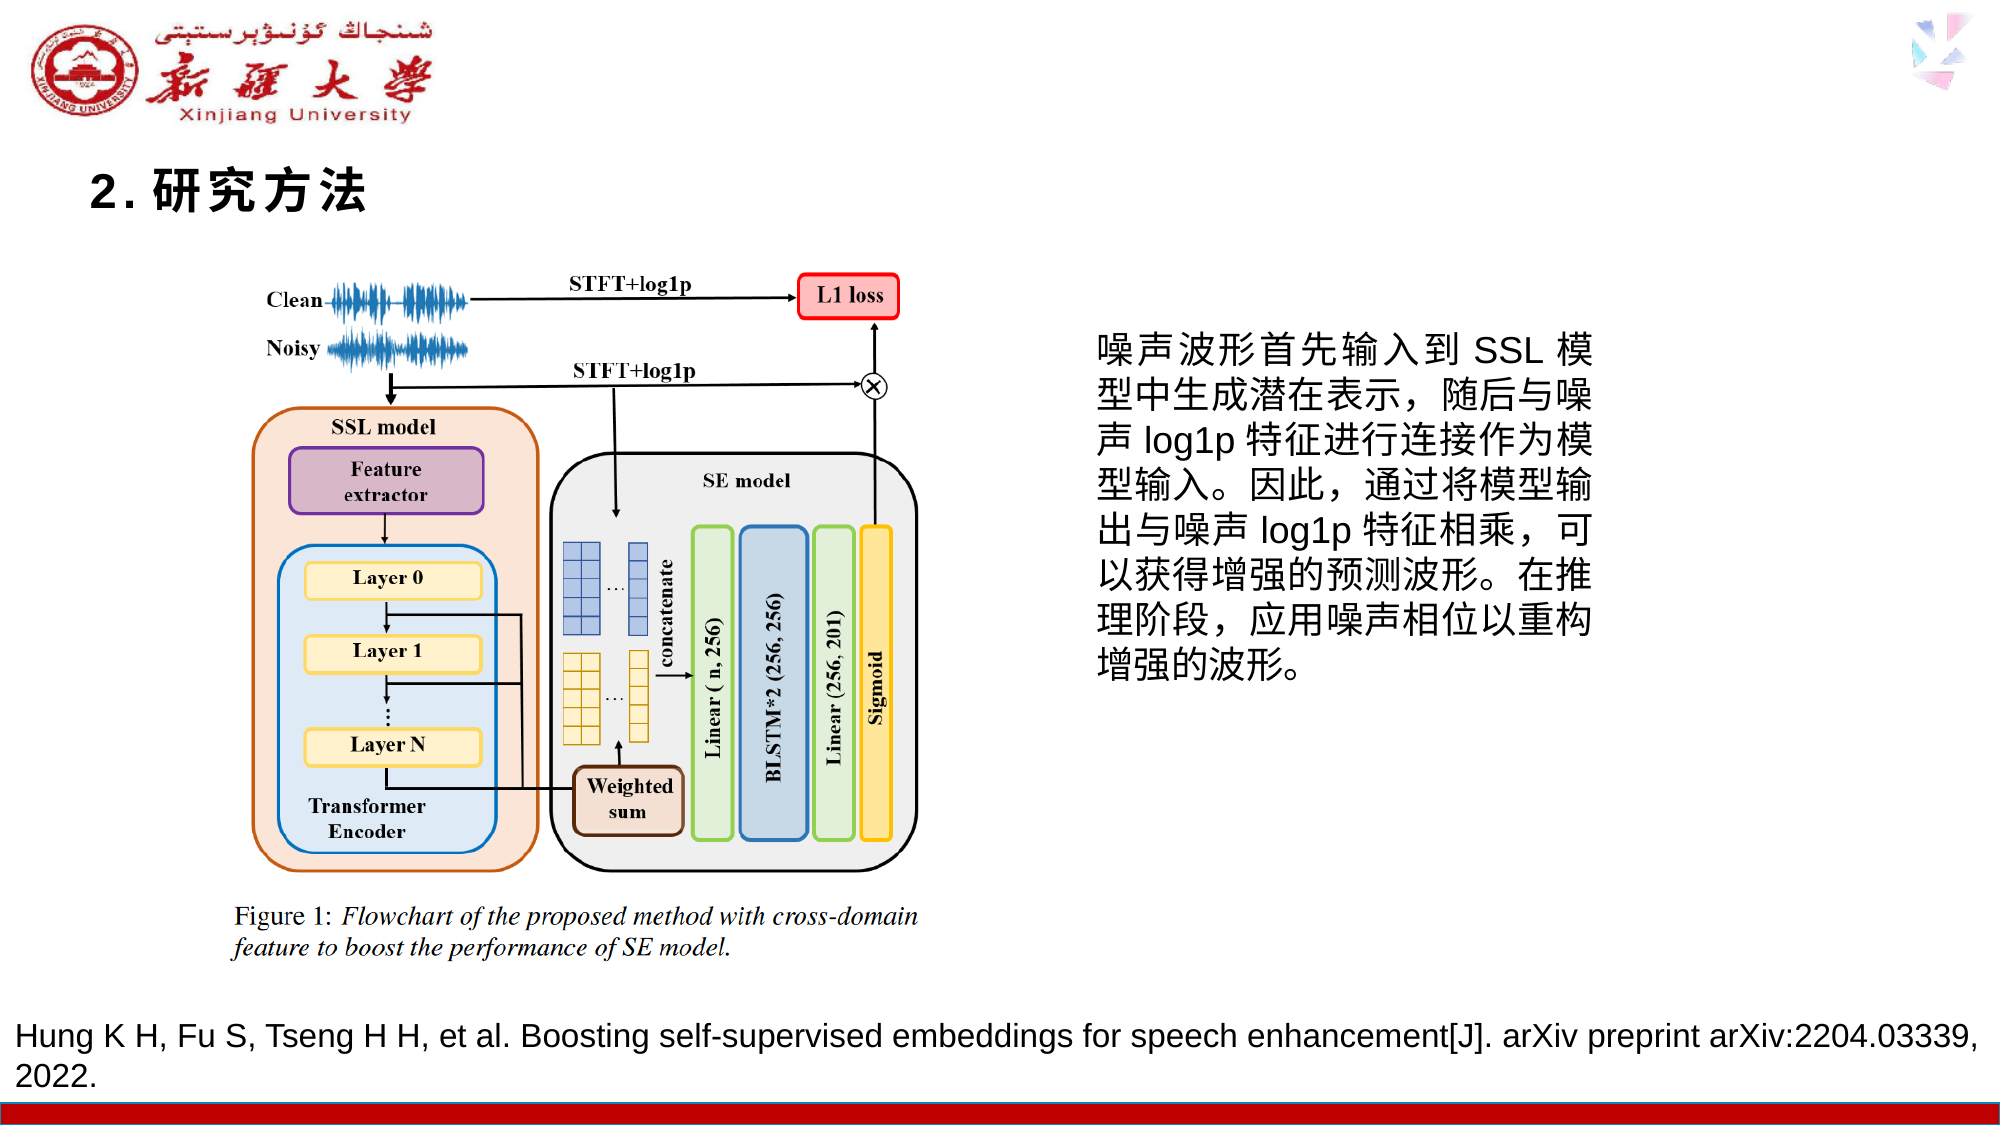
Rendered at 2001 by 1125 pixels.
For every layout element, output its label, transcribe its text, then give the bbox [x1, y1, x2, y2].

picture [1881, 0, 2000, 101]
text_box 噪声波形首先输入到SSL模型中生成潜在表示，随后与噪声log1p特征进行连接作为模型输入。因此，通过将模型输出与噪声log1p特征相乘，可以获得增强的预测波形。在推理阶段，应用噪声相位以重构增强的波形。 [1081, 318, 1609, 694]
text_box 2.研究方法 [74, 143, 429, 247]
text_box [0, 1102, 2000, 1125]
picture [208, 246, 938, 970]
picture [0, 0, 482, 143]
text_box Hung K H, Fu S, Tseng H H, et al. Boosting self-supervised embeddings for speech enhancement[J]. arXiv preprint arXiv:2204.03339, 2022. [0, 1007, 2000, 1102]
